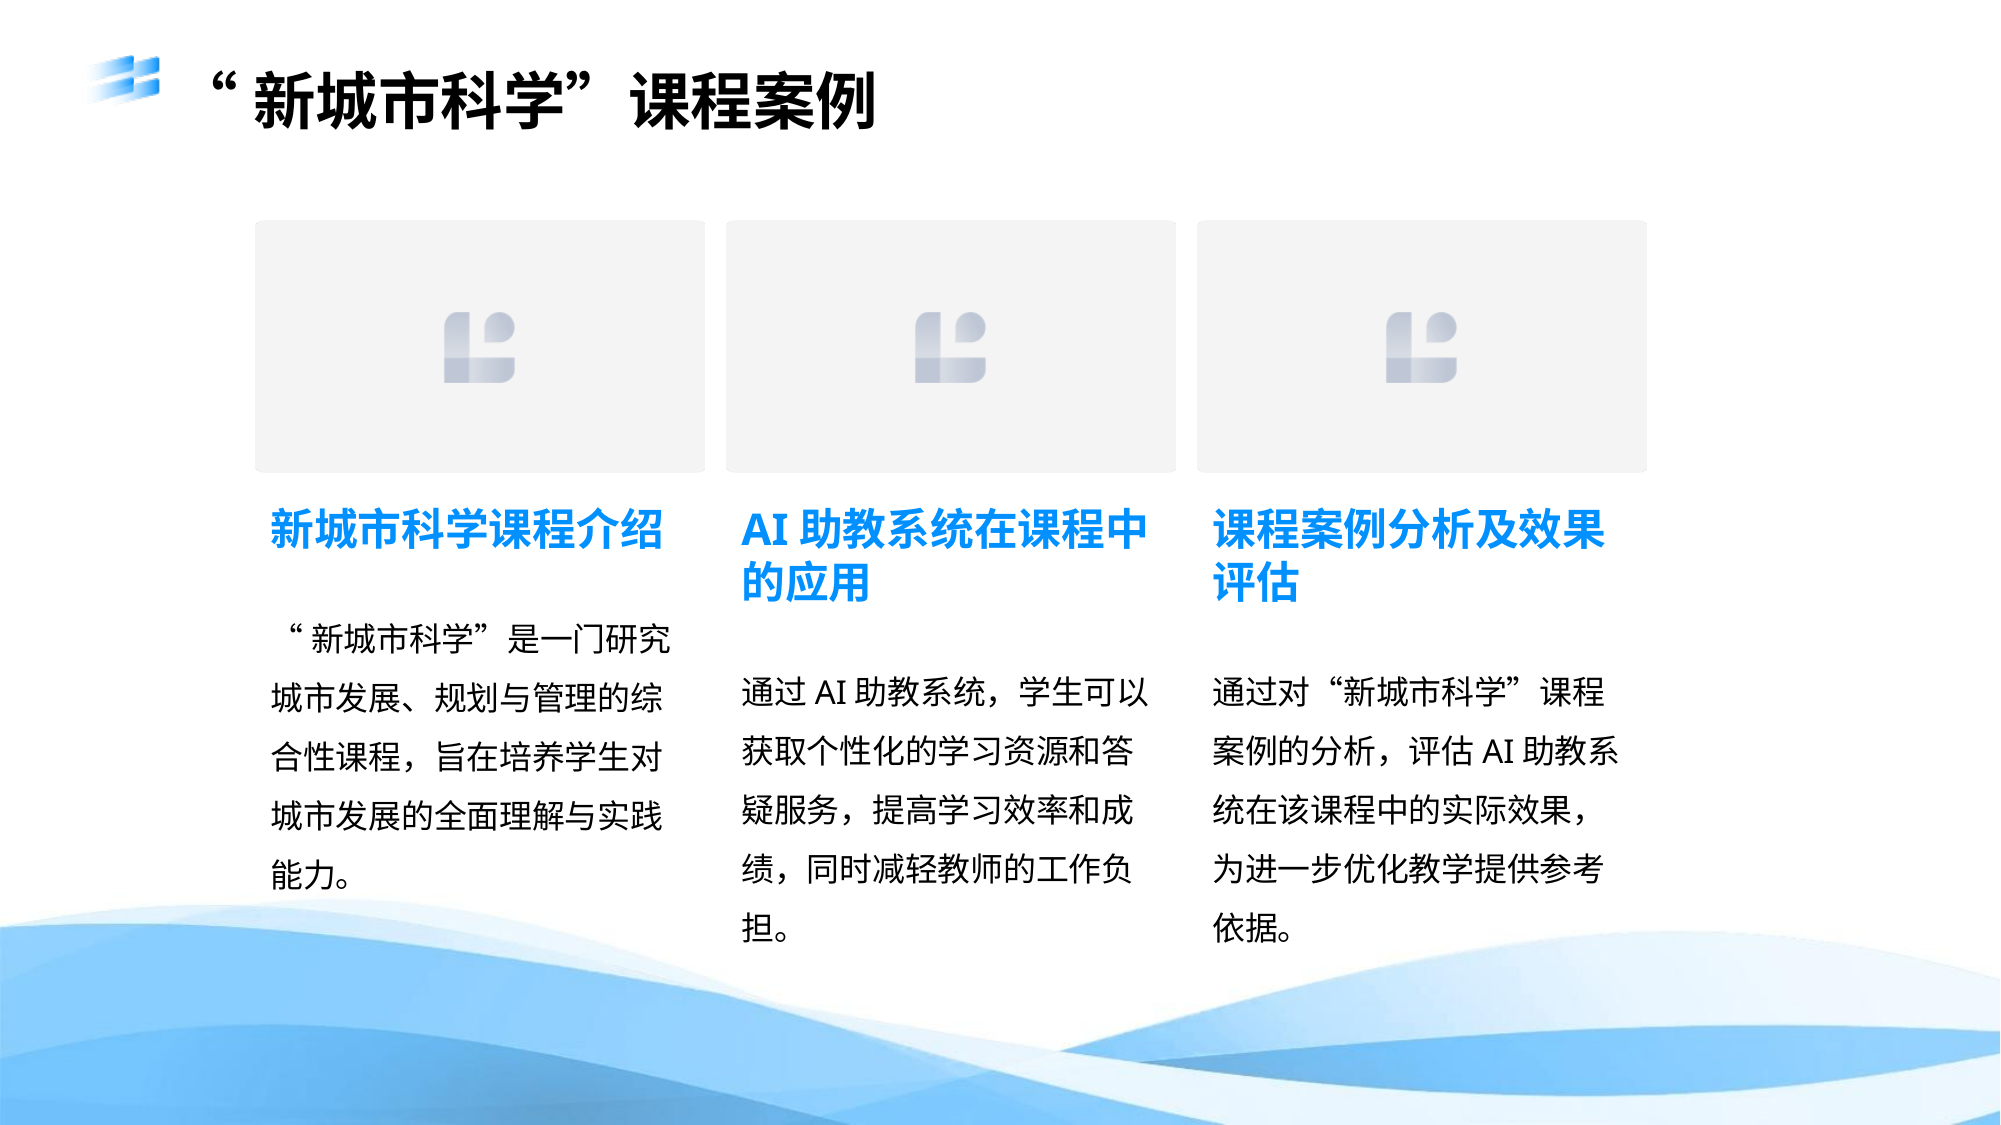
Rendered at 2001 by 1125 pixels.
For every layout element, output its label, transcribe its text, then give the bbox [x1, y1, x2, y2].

text_box 课程案例分析及效果评估 通过对“新城市科学”课程案例的分析，评估AI助教系统在该课程中的实际效果，为进一步优化教学提供参考依据。 [1196, 492, 1650, 956]
text_box “新城市科学”课程案例 [159, 15, 1700, 147]
picture [0, 0, 2001, 1125]
text_box 新城市科学课程介绍 “新城市科学”是一门研究城市发展、规划与管理的综合性课程，旨在培养学生对城市发展的全面理解与实践能力。 [254, 492, 708, 904]
text_box AI助教系统在课程中的应用 通过AI助教系统，学生可以获取个性化的学习资源和答疑服务，提高学习效率和成绩，同时减轻教师的工作负担。 [725, 492, 1179, 956]
